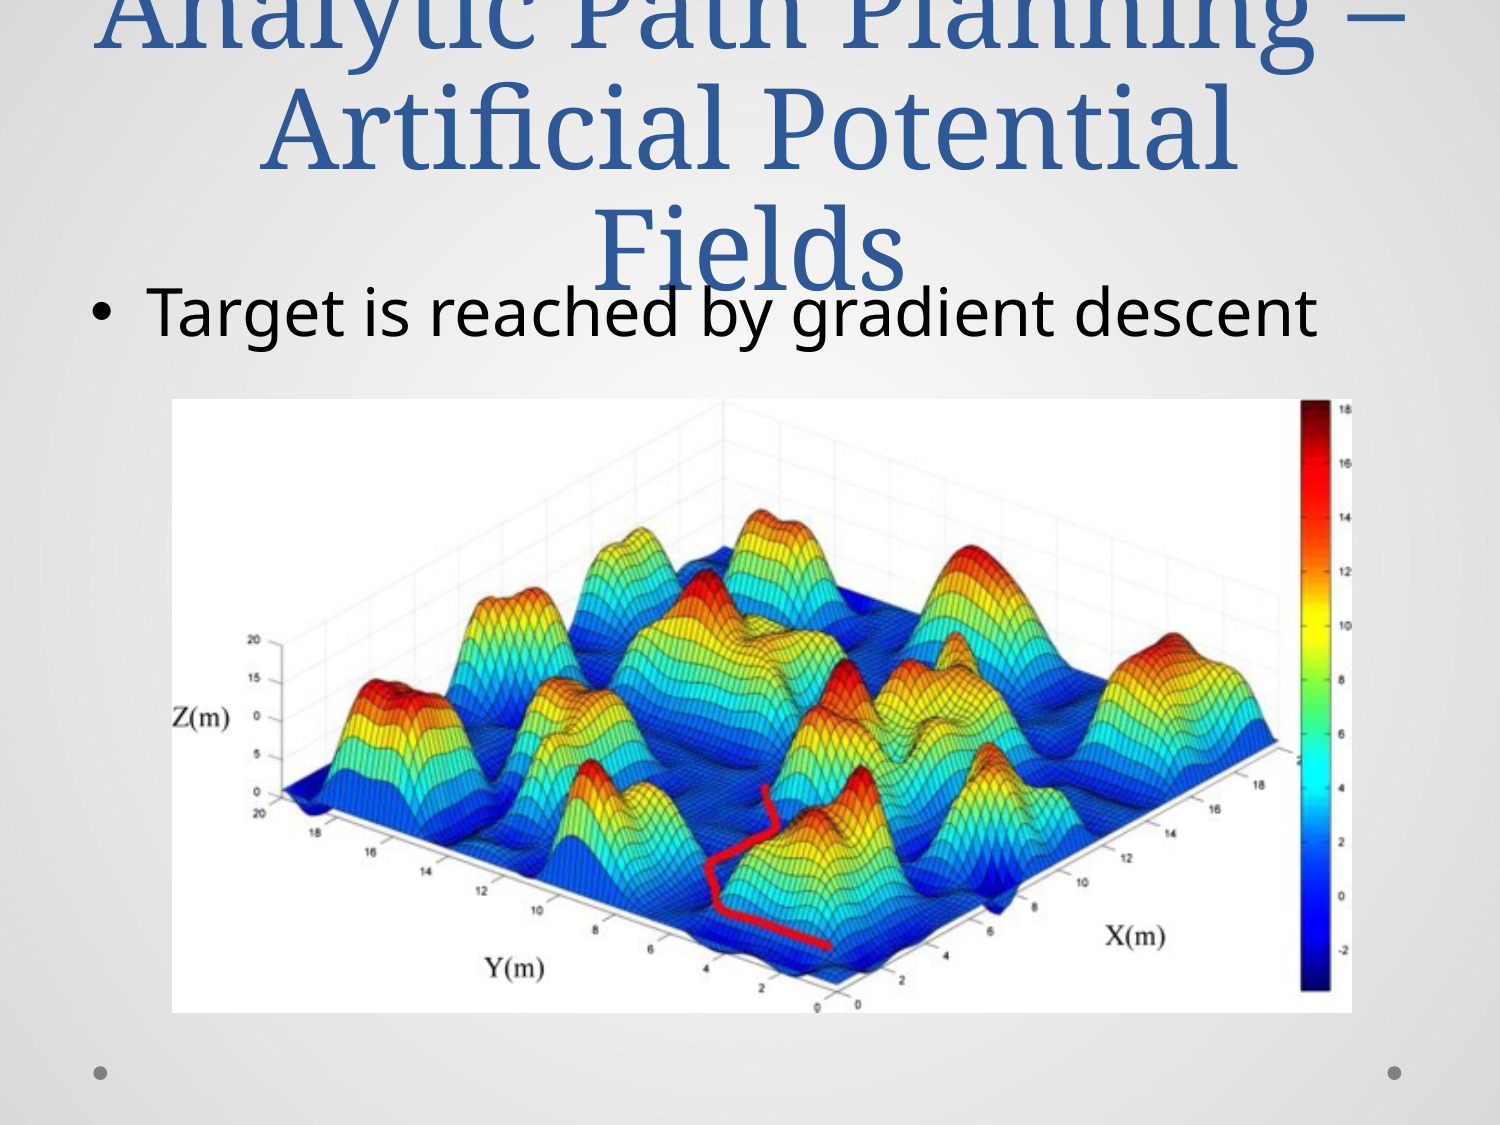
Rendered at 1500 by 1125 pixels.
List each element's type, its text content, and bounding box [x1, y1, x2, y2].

picture [171, 399, 1352, 1013]
list Target is reached by gradient descent [75, 262, 1425, 1005]
title Analytic Path Planning – Artificial Potential Fields [75, 0, 1425, 262]
